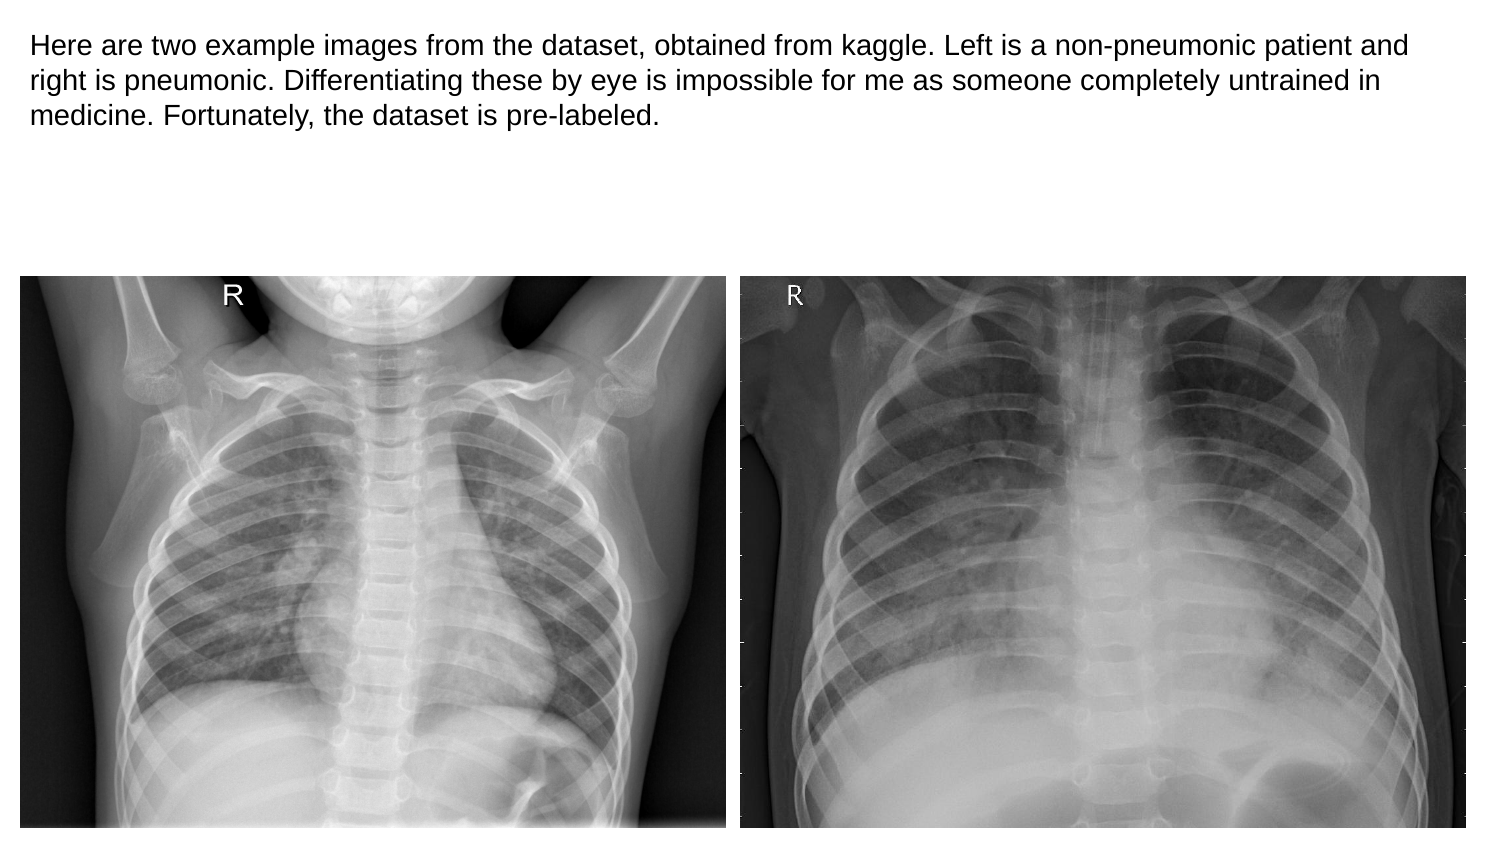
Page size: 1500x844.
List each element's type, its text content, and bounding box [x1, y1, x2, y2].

picture [19, 276, 726, 828]
picture [739, 276, 1466, 828]
text_box Here are two example images from the dataset, obtained from kaggle. Left is a non-pneumonic patient and right is pneumonic. Differentiating these by eye is impossible for me as someone completely untrained in medicine. Fortunately, the dataset is pre-labeled. [14, 11, 1465, 269]
